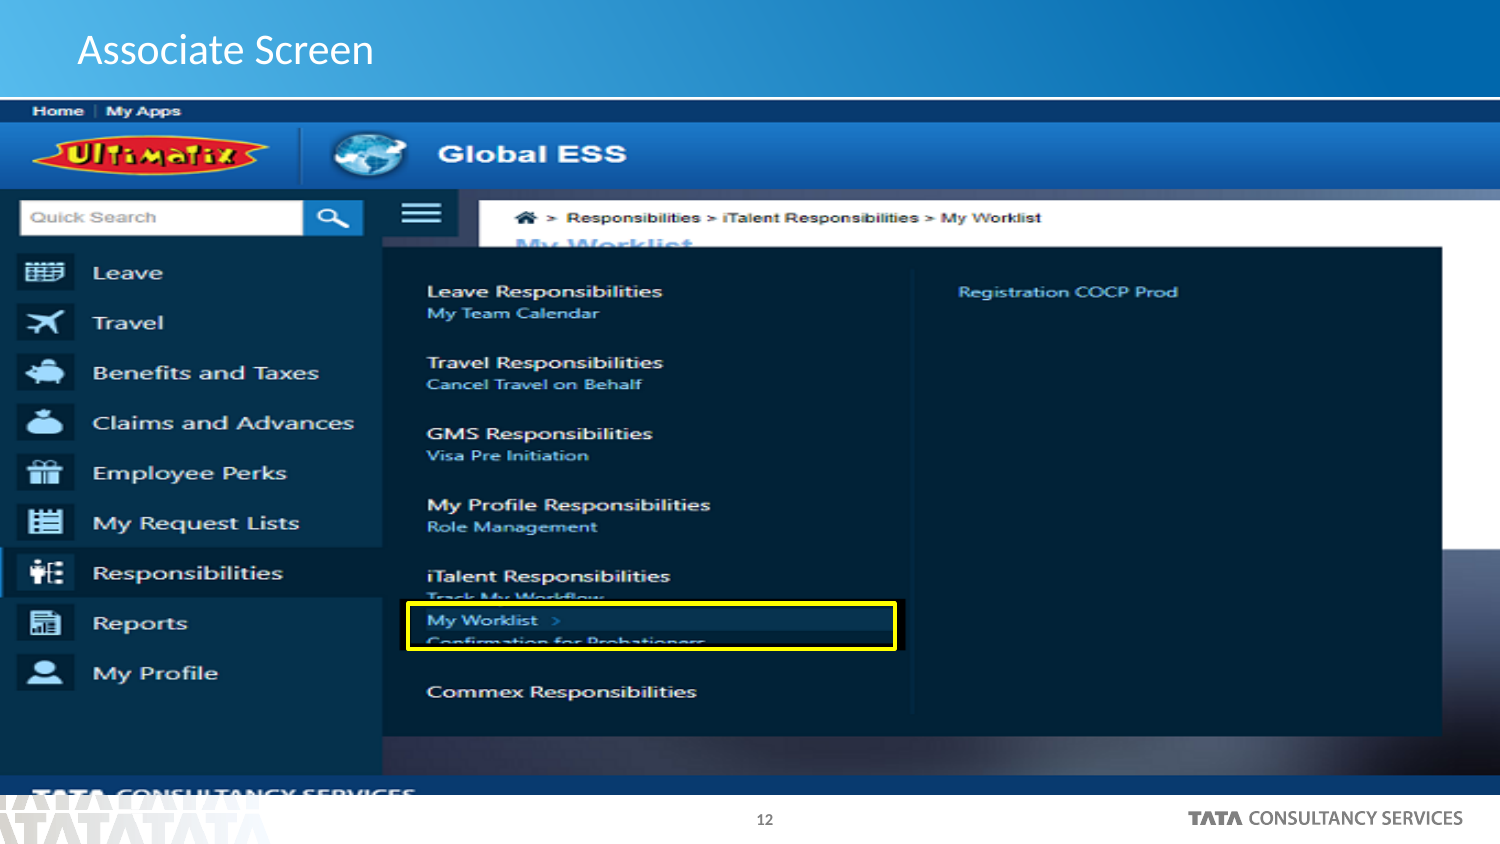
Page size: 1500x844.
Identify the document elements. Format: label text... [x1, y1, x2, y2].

title Associate Screen [66, 7, 1463, 87]
picture [0, 99, 1500, 796]
